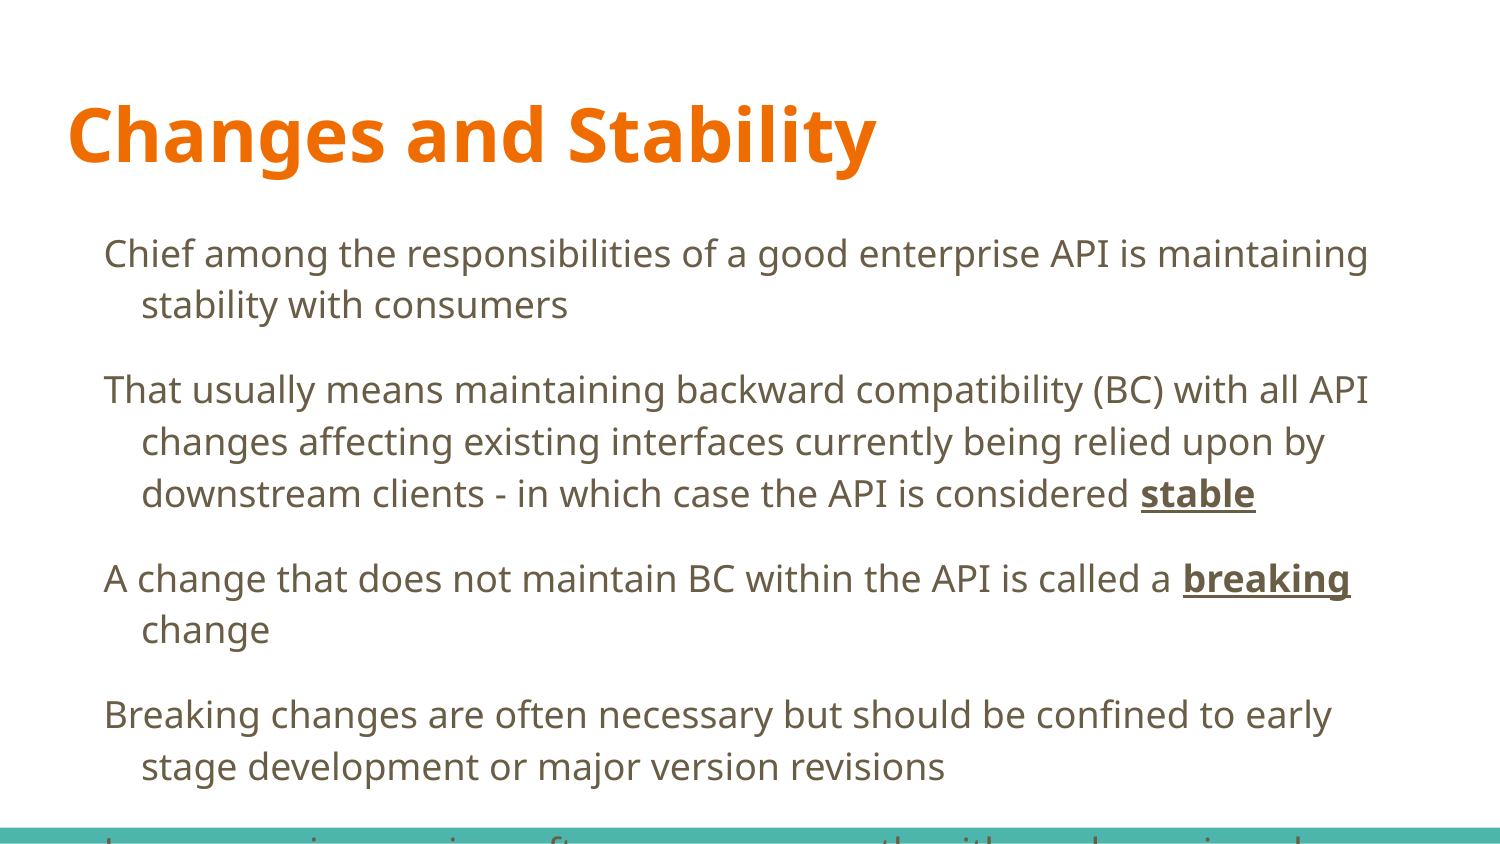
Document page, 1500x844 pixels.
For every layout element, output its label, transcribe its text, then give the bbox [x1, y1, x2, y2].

list Chief among the responsibilities of a good enterprise API is maintaining stability with consumers That usually means maintaining backward compatibility (BC) with all API changes affecting existing interfaces currently being relied upon by downstream clients - in which case the API is considered stable A change that does not maintain BC within the API is called a breaking change Breaking changes are often necessary but should be confined to early stage development or major version revisions Legacy version services often run concurrently with newly versioned service to help manage smooth service and API version transitions [51, 207, 1449, 750]
title Changes and Stability [51, 72, 1449, 189]
